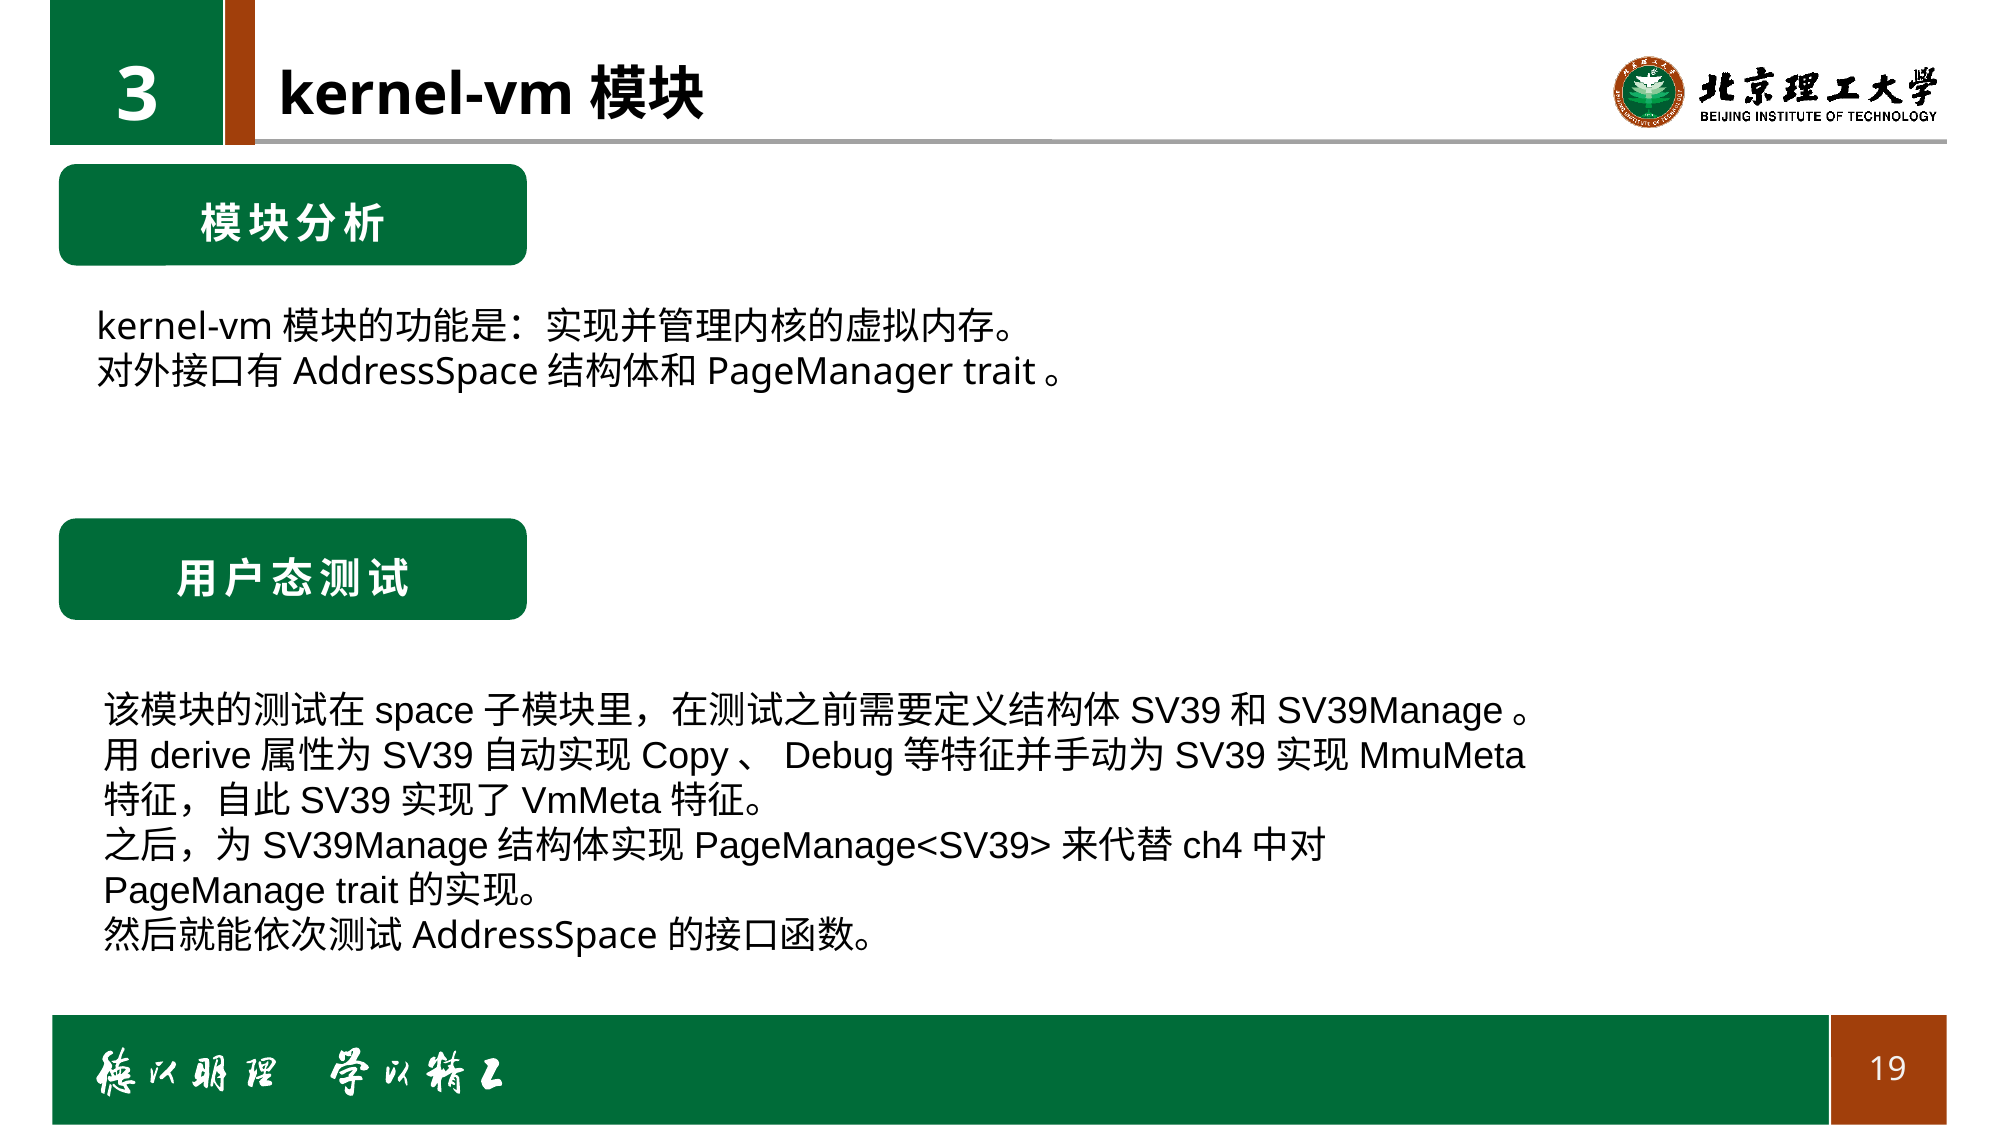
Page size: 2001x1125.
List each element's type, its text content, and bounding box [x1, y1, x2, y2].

text_box kernel-vm模块的功能是：实现并管理内核的虚拟内存。 对外接口有AddressSpace结构体和PageManager trait。 [81, 295, 1098, 400]
picture [1682, 56, 1937, 128]
text_box 用户态测试 [58, 518, 527, 620]
title kernel-vm模块 [263, 56, 1682, 135]
text_box 该模块的测试在space子模块里，在测试之前需要定义结构体SV39和SV39Manage。 用derive属性为SV39自动实现Copy、Debug等特征并手动为SV39实现MmuMeta特征，自此SV39实现了VmMeta特征。 之后，为SV39Manage结构体实现PageManage<SV39>来代替ch4中对PageManage trait的实现。 然后就能依次测试AddressSpace的接口函数。 [88, 679, 1565, 857]
text_box 3 [58, 38, 218, 144]
text_box 模块分析 [58, 164, 527, 266]
